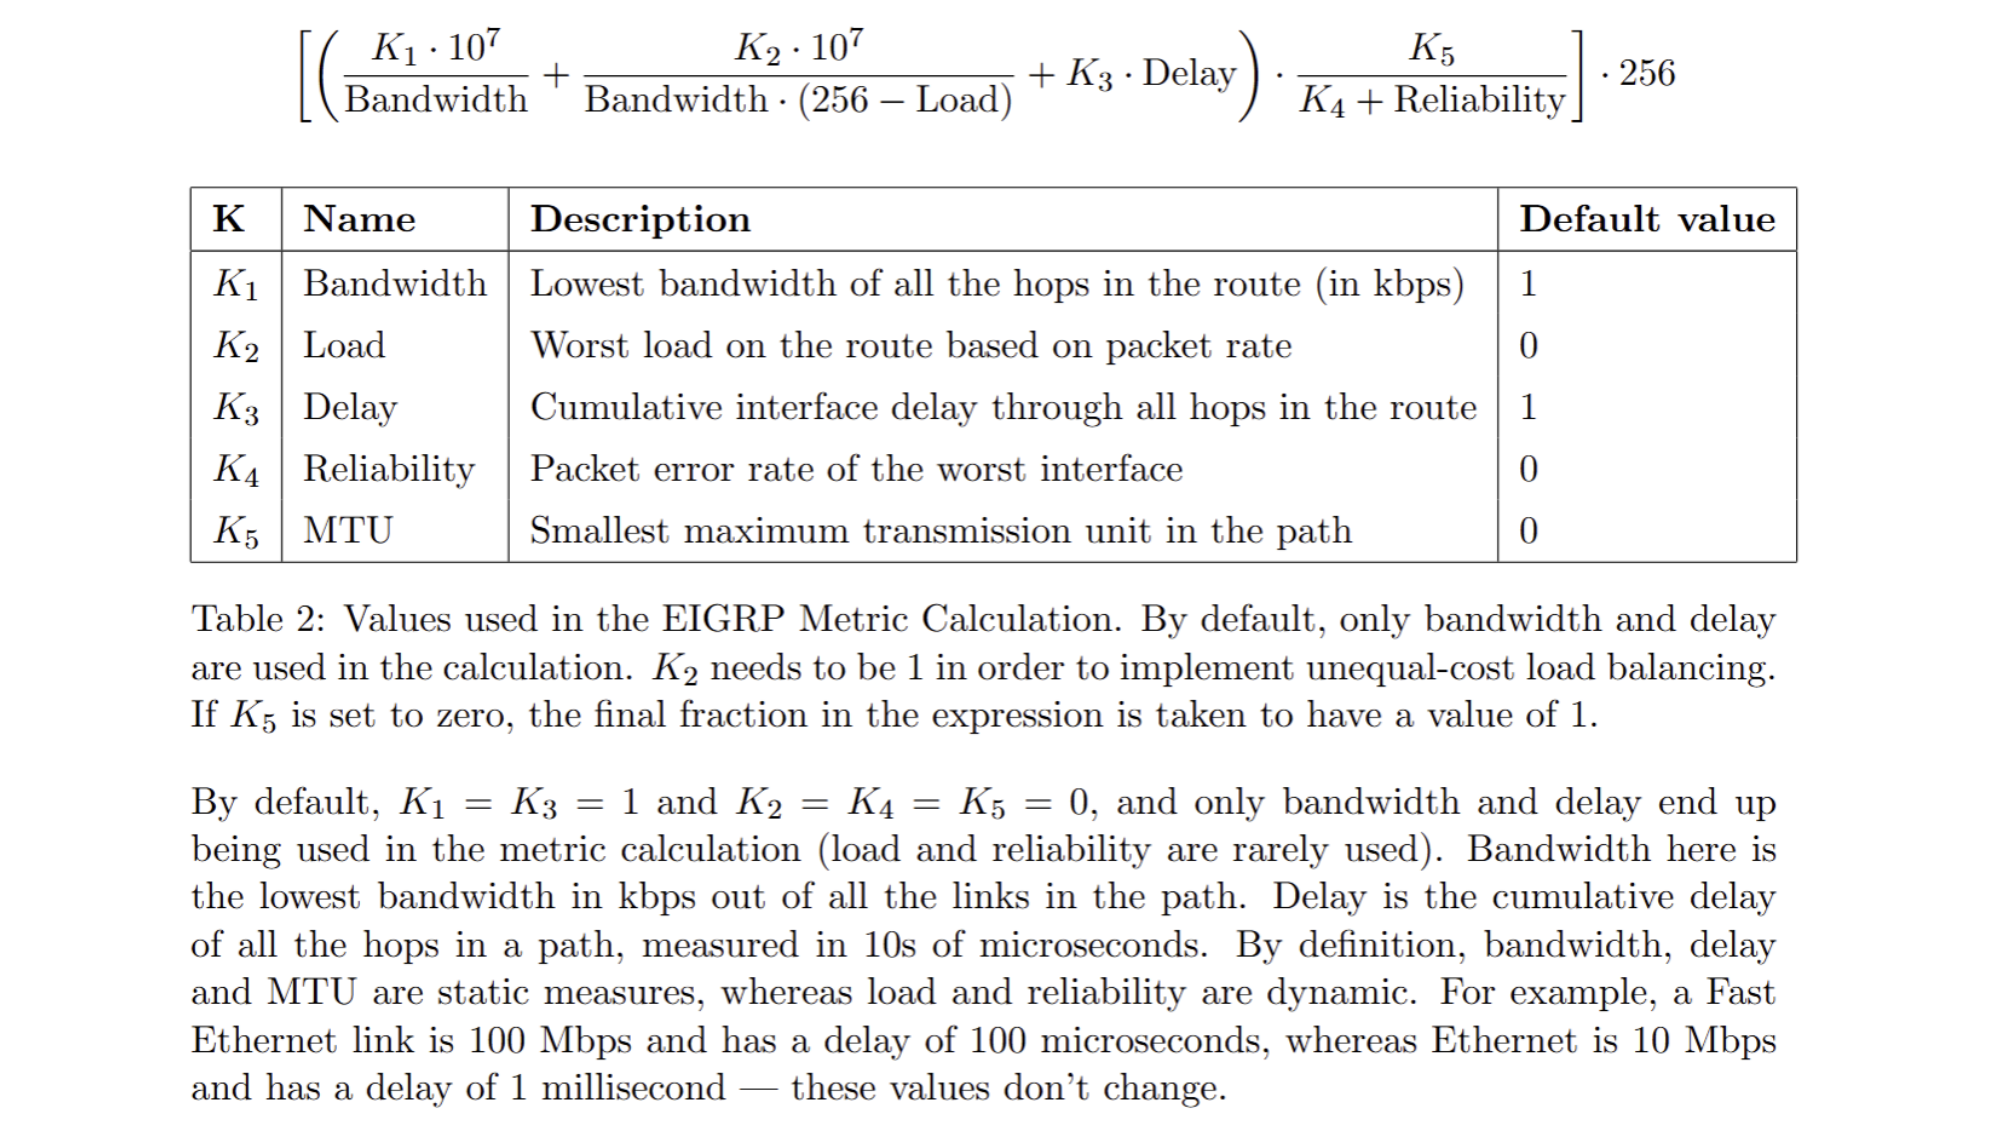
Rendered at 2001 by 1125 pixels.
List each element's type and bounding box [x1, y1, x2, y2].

picture [152, 0, 1848, 1125]
